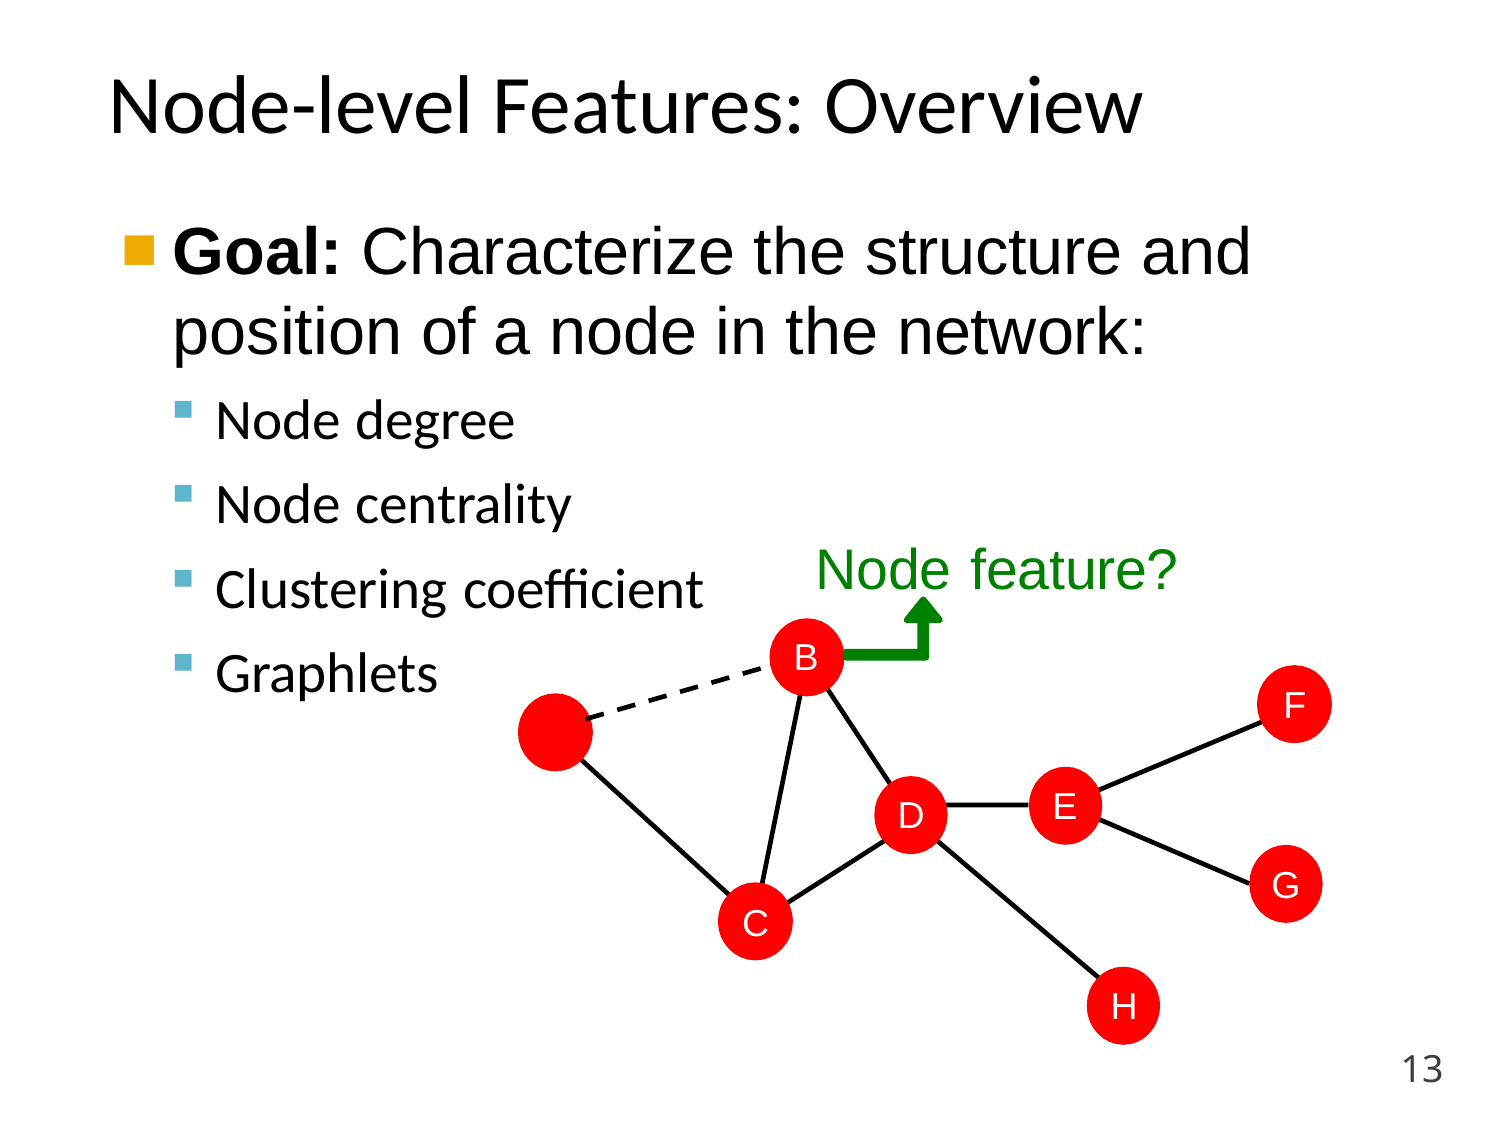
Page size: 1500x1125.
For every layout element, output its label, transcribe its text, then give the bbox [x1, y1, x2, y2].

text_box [769, 618, 948, 855]
text_box 13 [1384, 1044, 1462, 1096]
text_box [1086, 966, 1161, 1045]
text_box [578, 654, 1297, 980]
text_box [842, 596, 943, 661]
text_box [1256, 665, 1332, 744]
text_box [517, 693, 593, 772]
text_box Node degree Node centrality [167, 364, 577, 533]
text_box Node-level Features: Overview [93, 42, 1391, 158]
text_box Goal: Characterize the structure and position of a node in the network: [113, 202, 1309, 368]
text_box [1028, 766, 1103, 845]
text_box Node feature? B [791, 529, 1222, 654]
text_box Clustering coefficient Graphlets A [167, 533, 714, 770]
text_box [1249, 844, 1323, 924]
